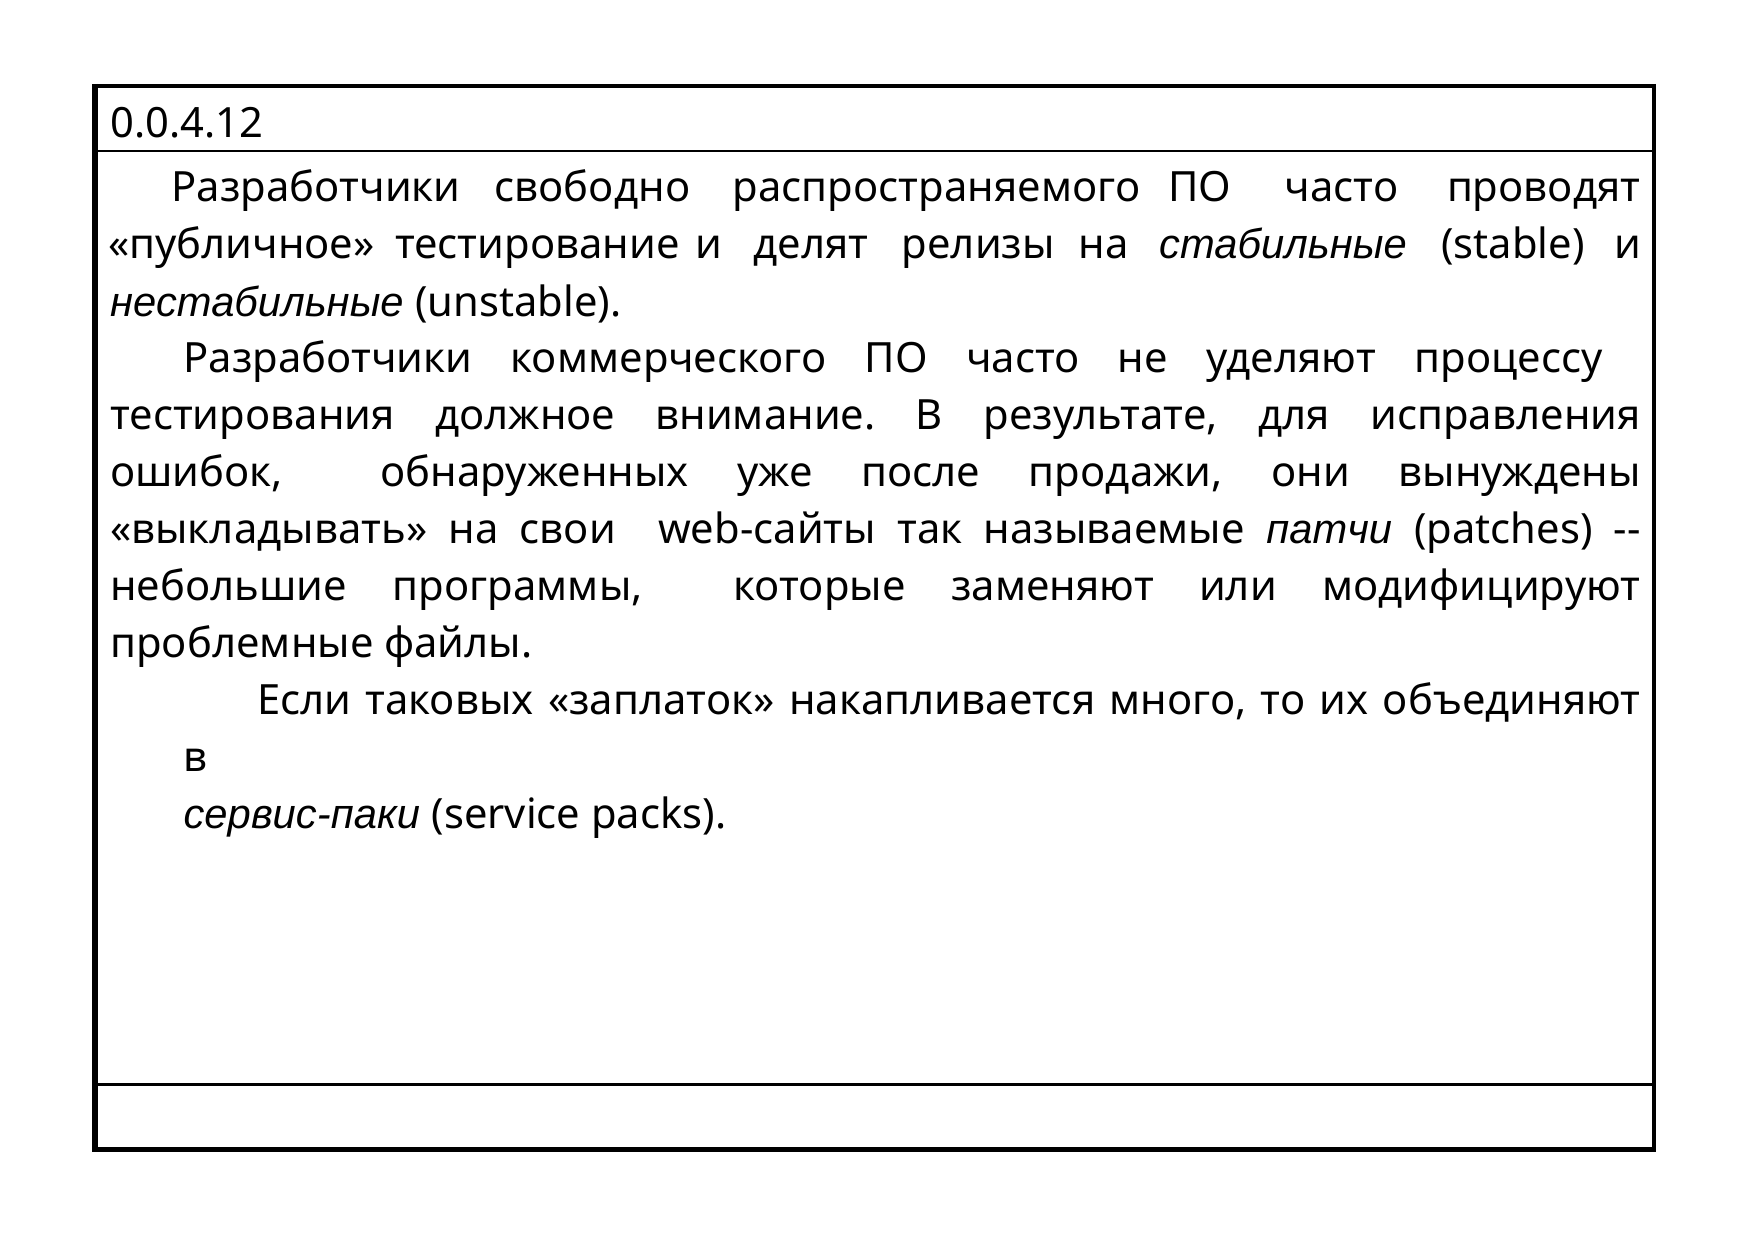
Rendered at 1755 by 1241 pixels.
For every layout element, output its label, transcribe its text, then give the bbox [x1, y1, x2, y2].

table_header 0.0.4.12 [98, 88, 1652, 150]
table_cell Разработчики свободно распространяемого ПО часто проводят «публичное» тестирование и делят релизы на стабильные (stable) и нестабильные (unstable). Разработчики коммерческого ПО часто не уделяют процессу тестирования должное внимание. В результате, для исправления ошибок, обнаруженных уже после продажи, они вынуждены «выкладывать» на свои web-сайты так называемые патчи (patches) -- небольшие программы, которые заменяют или модифицируют проблемные файлы. Если таковых «заплаток» накапливается много, то их объединяют в сервис-паки (service packs). [98, 152, 1652, 1083]
table_cell [98, 1086, 1652, 1147]
